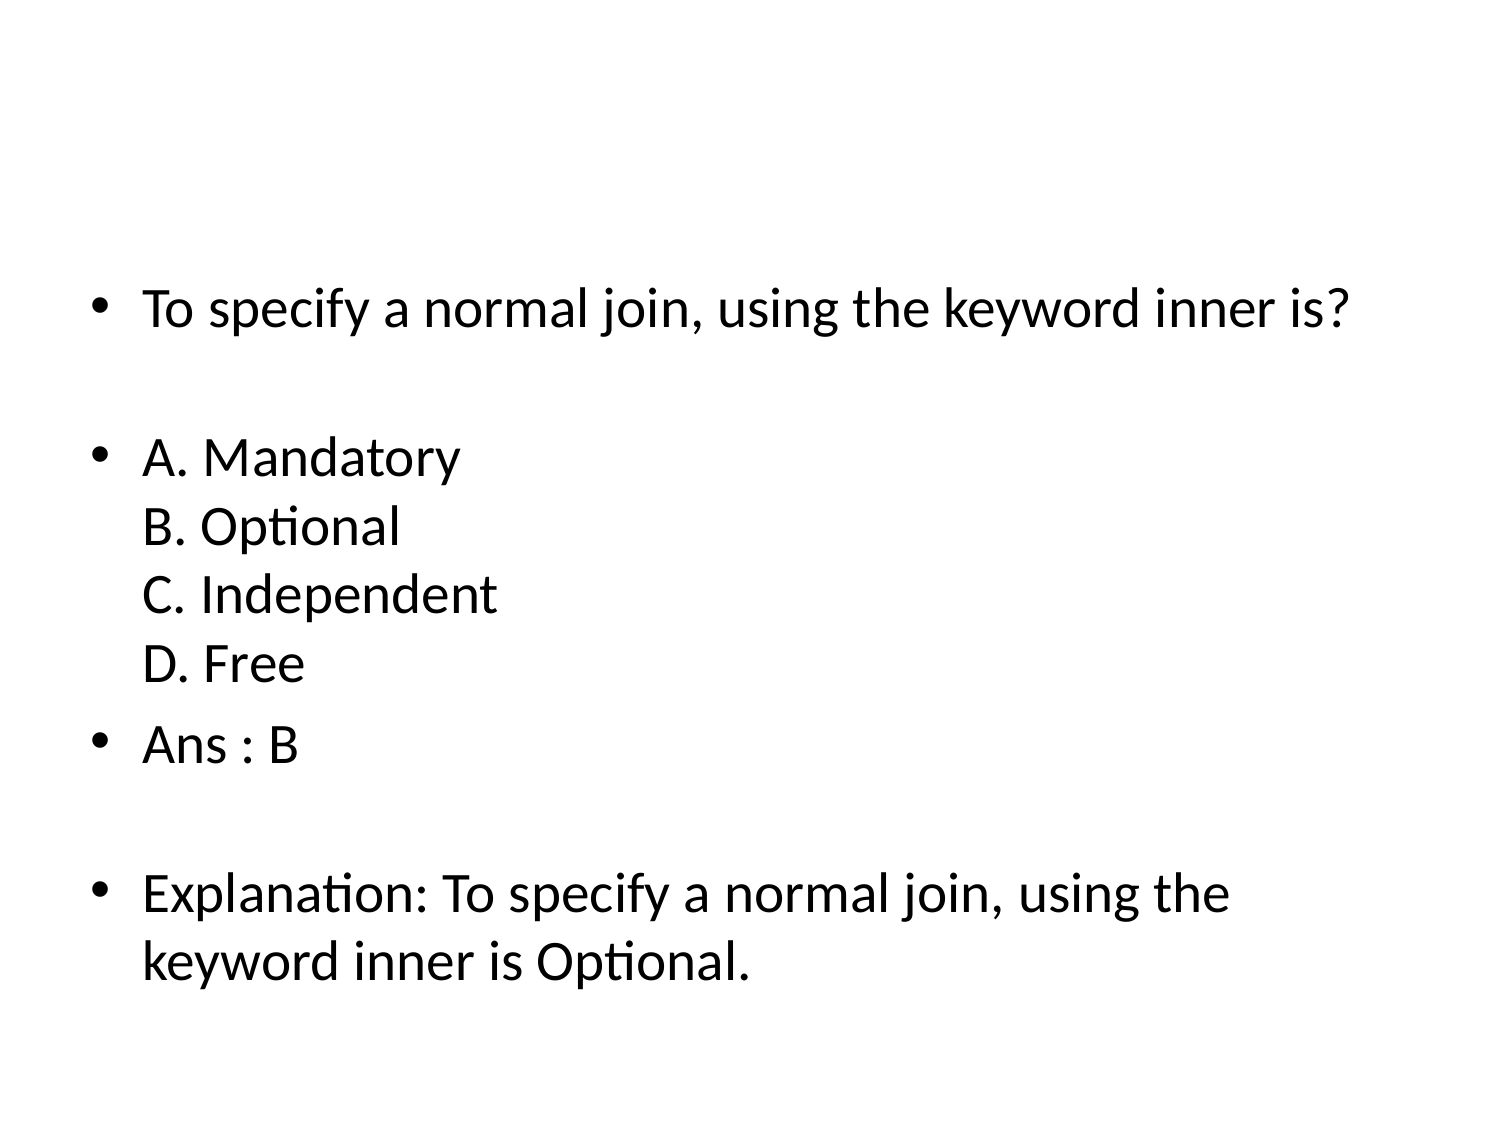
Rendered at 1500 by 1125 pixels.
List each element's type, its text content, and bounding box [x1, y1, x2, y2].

list To specify a normal join, using the keyword inner is? A. Mandatory B. Optional C. Independent D. Free Ans : B Explanation: To specify a normal join, using the keyword inner is Optional. [75, 262, 1425, 1005]
